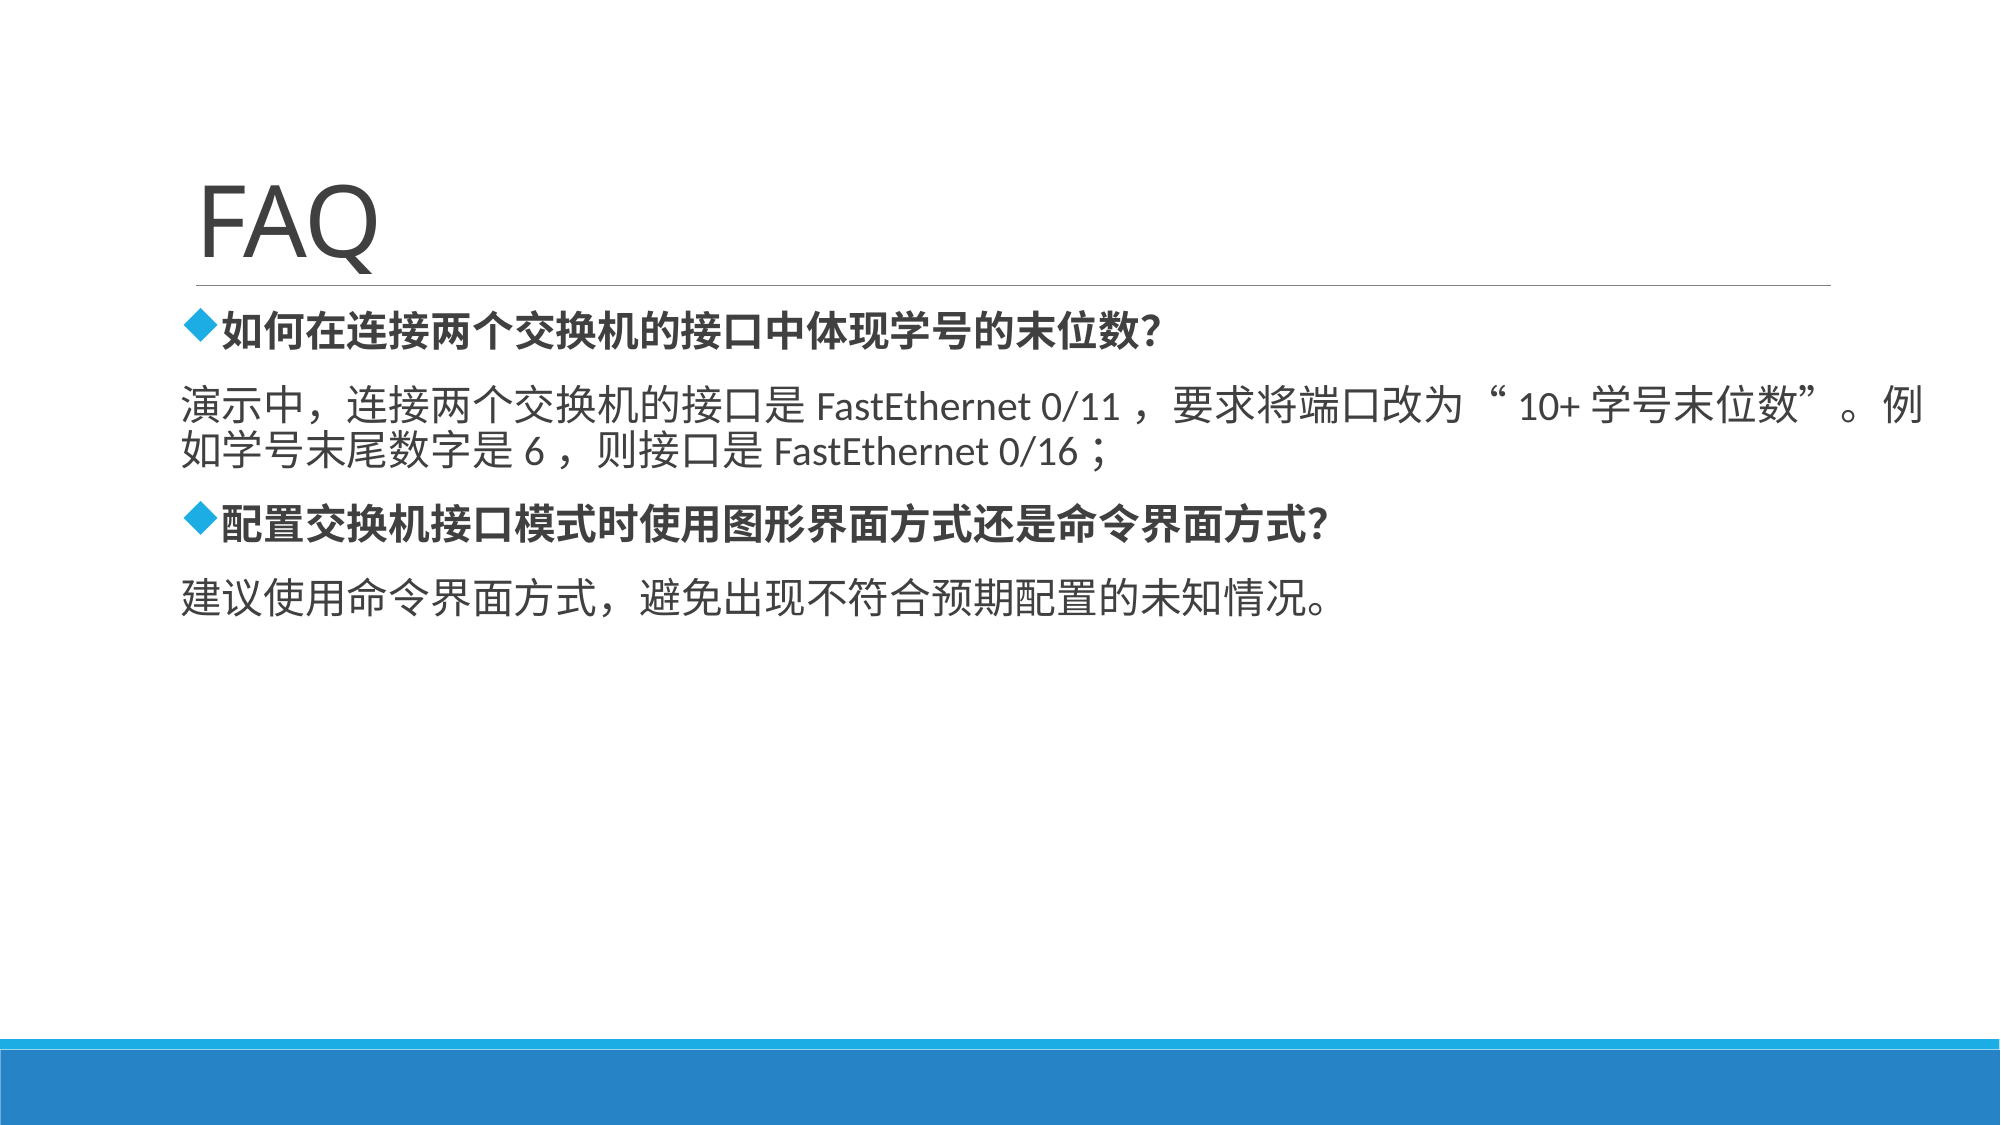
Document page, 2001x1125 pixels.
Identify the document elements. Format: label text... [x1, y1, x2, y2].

list 如何在连接两个交换机的接口中体现学号的末位数？ 演示中，连接两个交换机的接口是FastEthernet 0/11，要求将端口改为“10+学号末位数”。例如学号末尾数字是6，则接口是FastEthernet 0/16； 配置交换机接口模式时使用图形界面方式还是命令界面方式？ 建议使用命令界面方式，避免出现不符合预期配置的未知情况。 [180, 302, 1954, 1125]
title FAQ [180, 47, 1830, 285]
